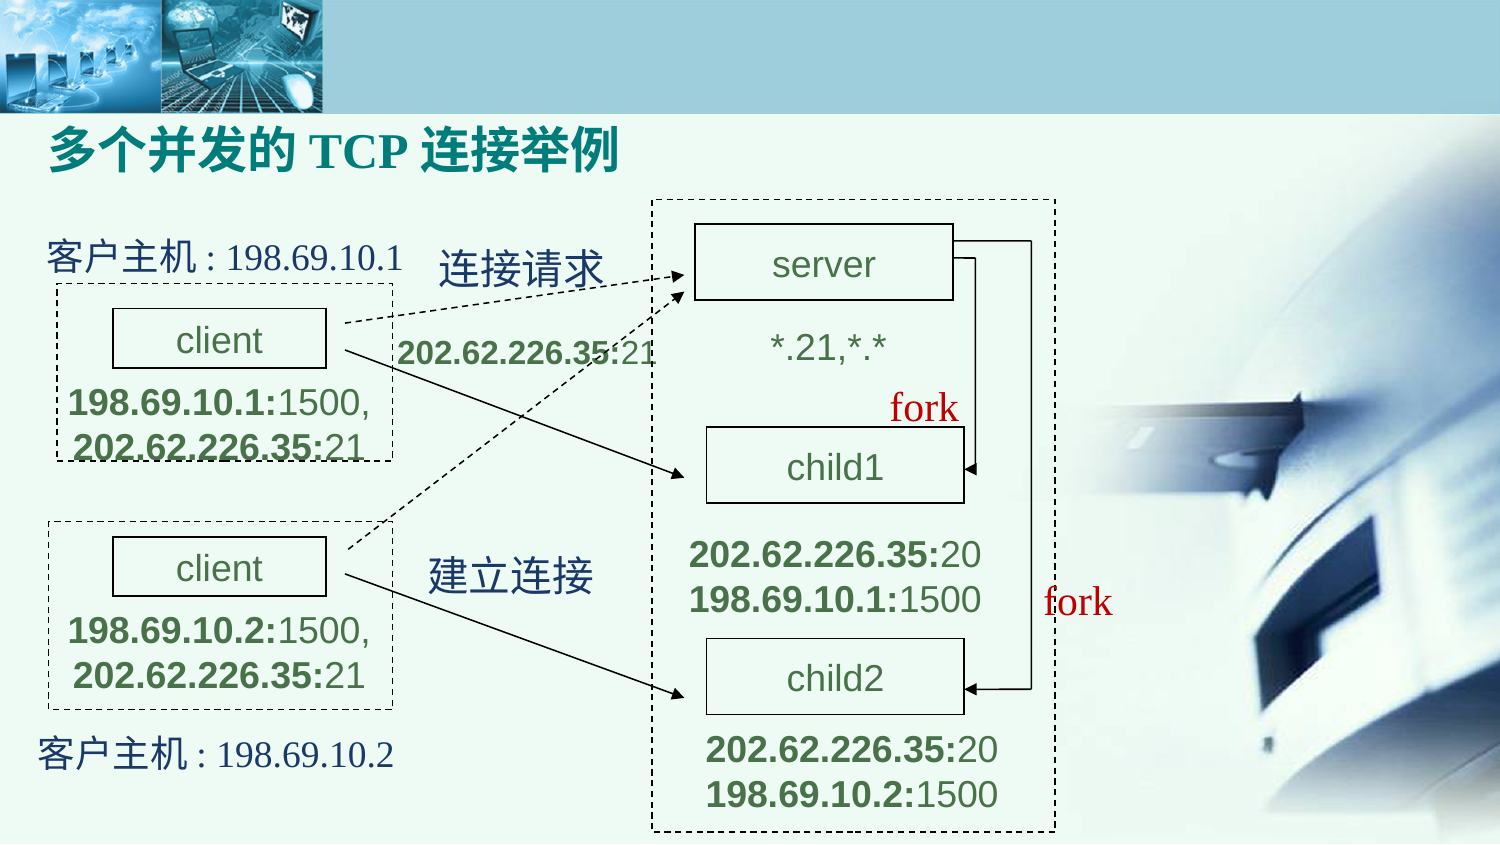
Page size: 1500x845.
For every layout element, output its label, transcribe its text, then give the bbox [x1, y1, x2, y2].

picture [0, 0, 1500, 844]
title 多个并发的TCP连接举例 [0, 117, 669, 181]
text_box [19, 199, 1137, 833]
